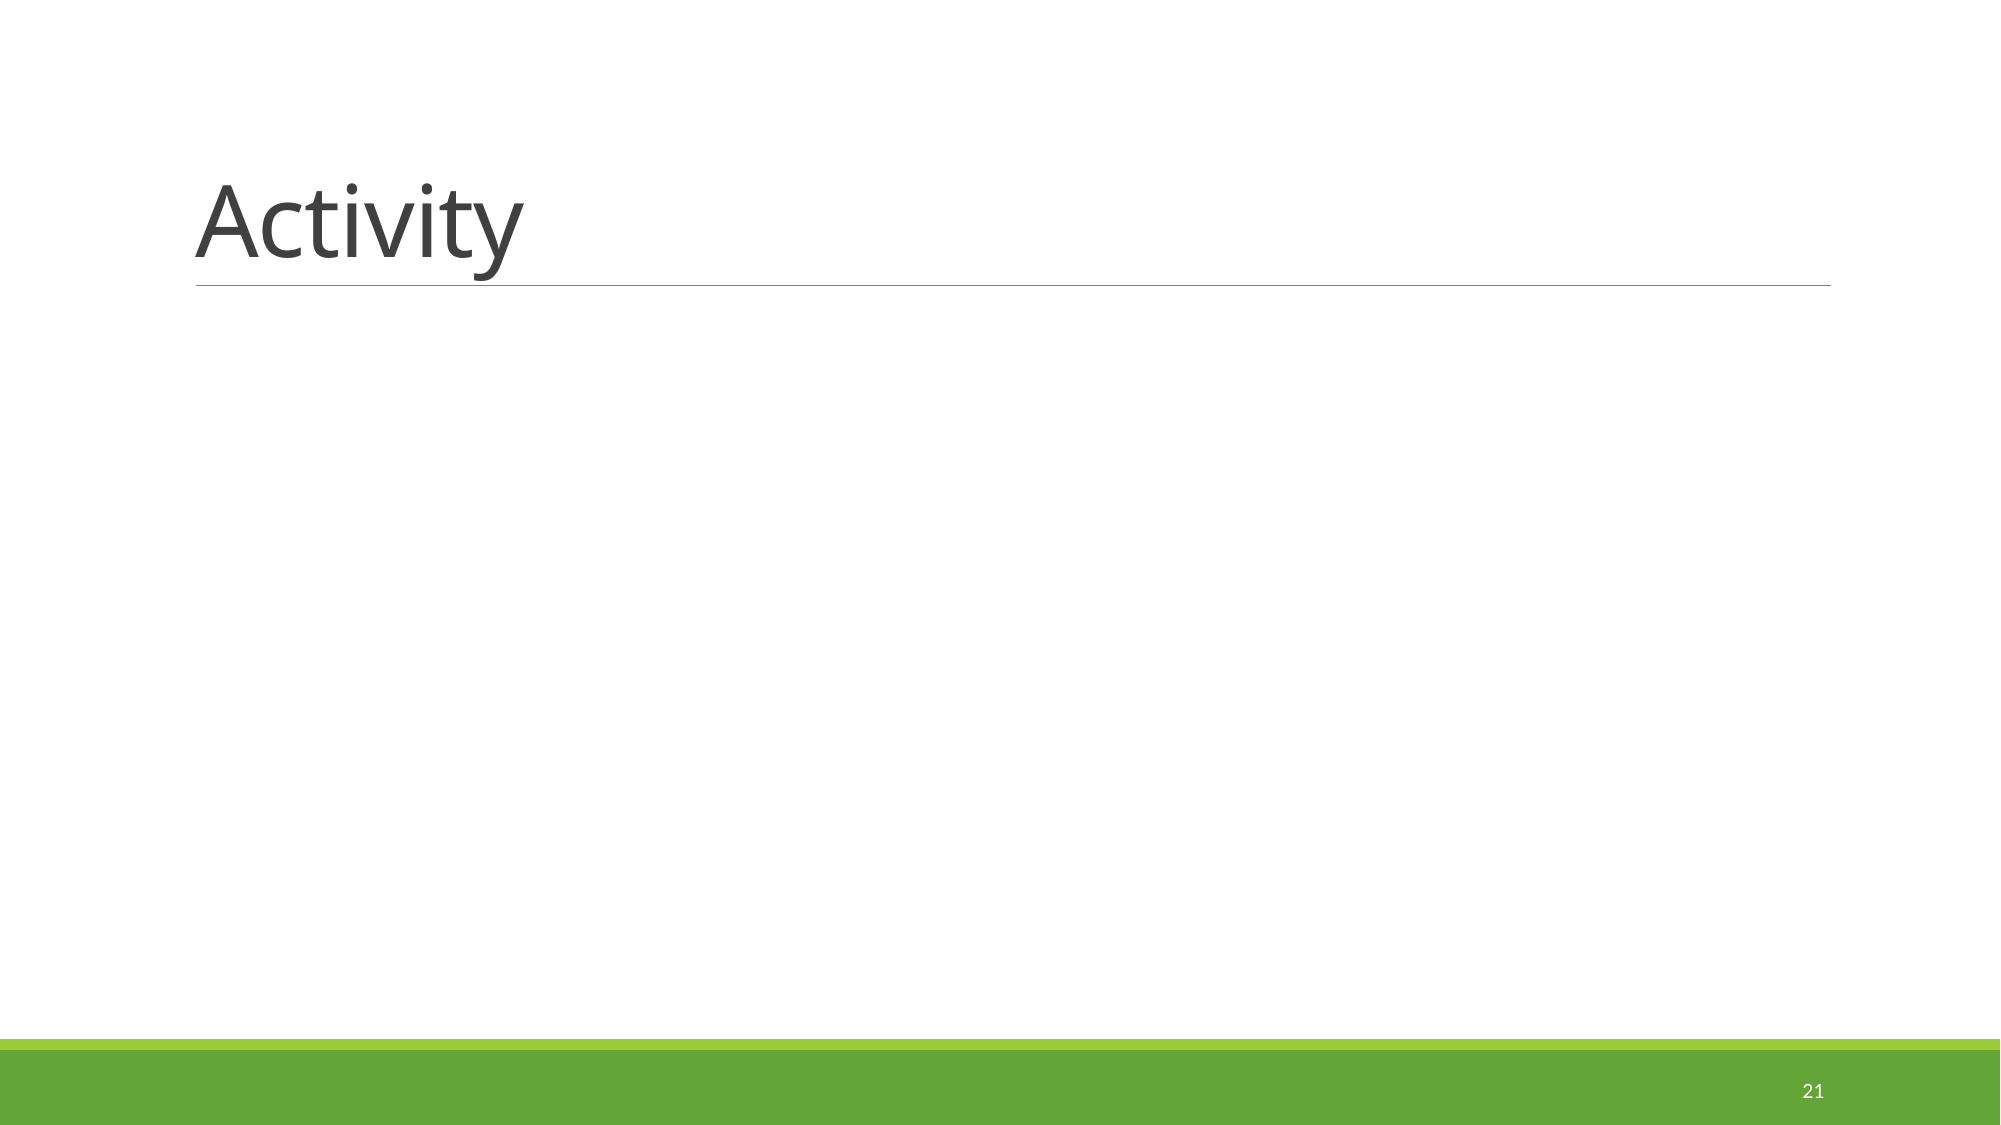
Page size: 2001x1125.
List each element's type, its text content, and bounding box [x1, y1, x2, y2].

slide_number 21 [1624, 1059, 1840, 1120]
title Activity [180, 47, 1830, 285]
